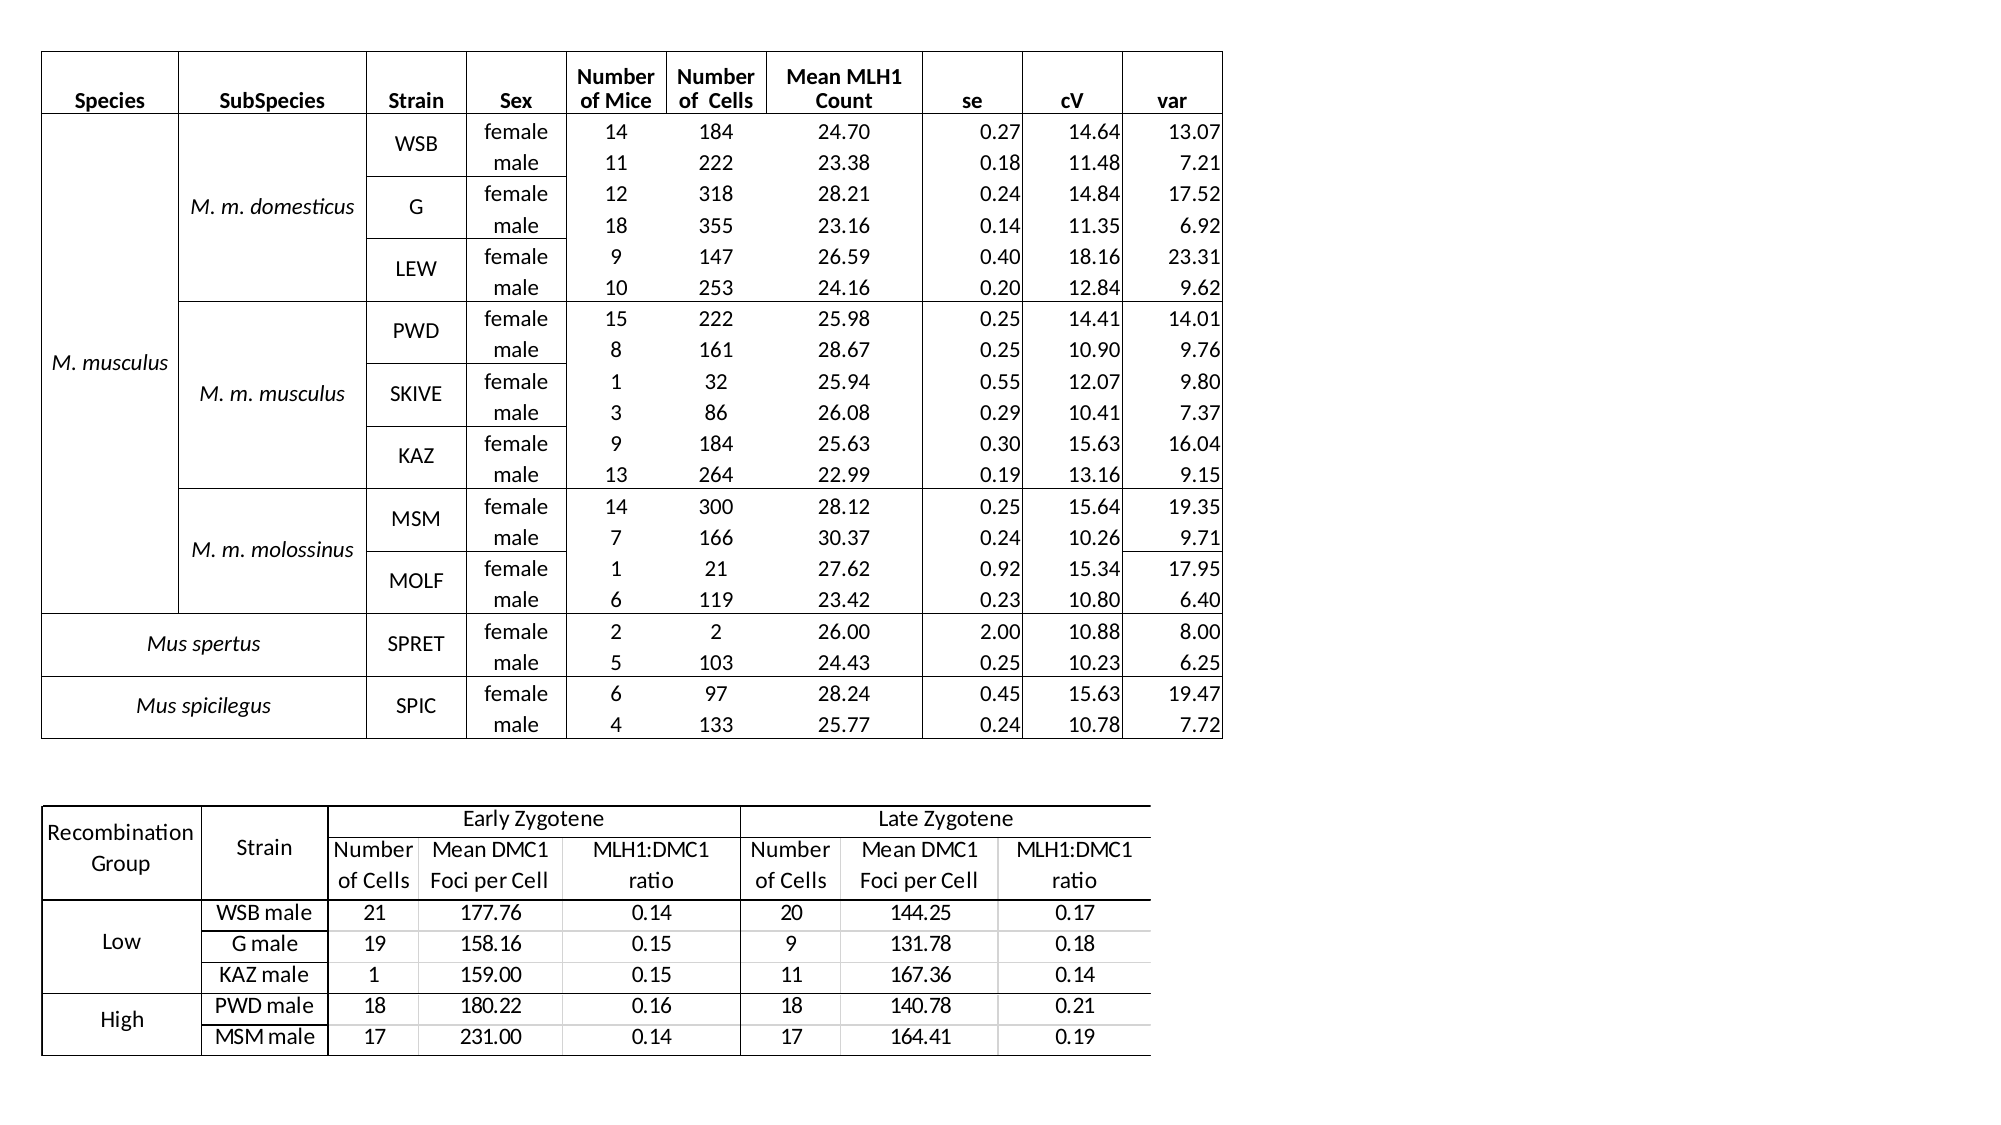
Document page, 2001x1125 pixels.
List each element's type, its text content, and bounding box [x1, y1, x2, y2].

table_cell 25.98 [766, 302, 922, 332]
table_cell 17.52 [1123, 176, 1222, 208]
table_cell 14 [567, 489, 666, 520]
table_cell 11.35 [1023, 208, 1122, 239]
table_cell 2.00 [923, 614, 1022, 645]
table_cell 318 [666, 176, 766, 208]
table_cell female [467, 677, 566, 707]
table_cell 13 [567, 457, 666, 488]
table_cell 26.59 [766, 239, 922, 270]
table_cell 161 [666, 332, 766, 364]
table_cell SPRET [367, 614, 466, 676]
table_cell 28.21 [766, 176, 922, 208]
table_cell 264 [666, 457, 766, 488]
table_cell 0.92 [923, 551, 1022, 582]
table_cell 253 [666, 270, 766, 301]
table_cell male [467, 707, 566, 738]
table_cell M. m. molossinus [179, 489, 366, 613]
table_cell 15.34 [1023, 551, 1122, 582]
table_cell 15.63 [1023, 677, 1122, 707]
table_cell 14 [567, 114, 666, 145]
table_cell female [467, 427, 566, 457]
table_header Number of Cells [667, 52, 766, 113]
table_cell 0.55 [923, 364, 1022, 395]
table_cell 11 [567, 145, 666, 176]
table_cell 0.14 [923, 208, 1022, 239]
table_cell 0.27 [923, 114, 1022, 145]
table_cell 12.07 [1023, 364, 1122, 395]
table_cell 0.19 [923, 457, 1022, 488]
table_cell male [467, 145, 566, 176]
table_cell male [467, 332, 566, 363]
table_cell female [467, 364, 566, 395]
table_cell 0.45 [923, 677, 1022, 707]
table_cell 23.38 [766, 145, 922, 176]
table_cell KAZ [367, 427, 466, 488]
table_cell 14.64 [1023, 114, 1122, 145]
table_cell 14.84 [1023, 176, 1122, 208]
table_cell 10 [567, 270, 666, 301]
table_cell male [467, 582, 566, 613]
table_cell 10.80 [1023, 582, 1122, 613]
table_cell 133 [666, 707, 766, 738]
table_cell 1 [567, 364, 666, 395]
table_cell female [467, 114, 566, 145]
table_cell M. m. domesticus [179, 114, 366, 301]
table_header var [1123, 52, 1222, 113]
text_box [41, 805, 1153, 1058]
table_cell female [467, 302, 566, 332]
table_cell female [467, 552, 566, 582]
table_cell 18.16 [1023, 239, 1122, 270]
table_cell 0.24 [923, 176, 1022, 208]
table_cell 0.30 [923, 426, 1022, 457]
table_cell Mus spertus [42, 614, 366, 676]
table_cell 9.15 [1123, 457, 1222, 488]
table_cell 0.25 [923, 332, 1022, 364]
table_cell 0.25 [923, 645, 1022, 676]
table_cell 300 [666, 489, 766, 520]
table_cell 28.24 [766, 677, 922, 707]
table_header Number of Mice [567, 52, 666, 113]
table_cell 12 [567, 176, 666, 208]
table_cell 17.95 [1123, 552, 1222, 582]
table_cell 11.48 [1023, 145, 1122, 176]
table_cell 28.67 [766, 332, 922, 364]
table_cell 15.63 [1023, 426, 1122, 457]
table_cell 222 [666, 302, 766, 332]
table_cell 166 [666, 520, 766, 551]
table_cell 6.40 [1123, 582, 1222, 613]
table_cell LEW [367, 239, 466, 301]
table_cell 24.16 [766, 270, 922, 301]
table_cell 25.94 [766, 364, 922, 395]
table_header Strain [367, 52, 466, 113]
table_cell 0.24 [923, 520, 1022, 551]
table_cell male [467, 520, 566, 551]
table_cell 2 [567, 614, 666, 645]
table_cell 19.35 [1123, 489, 1222, 520]
table_cell 9.80 [1123, 364, 1222, 395]
table_cell 4 [567, 707, 666, 738]
table_cell 26.08 [766, 395, 922, 426]
table_cell 6.25 [1123, 645, 1222, 676]
table_cell male [467, 395, 566, 426]
table_cell 0.18 [923, 145, 1022, 176]
table_cell 28.12 [766, 489, 922, 520]
table_cell 1 [567, 551, 666, 582]
table_cell 0.25 [923, 302, 1022, 332]
table_cell 0.29 [923, 395, 1022, 426]
table_cell 10.41 [1023, 395, 1122, 426]
table_cell 355 [666, 208, 766, 239]
table_cell 6 [567, 582, 666, 613]
table_cell 30.37 [766, 520, 922, 551]
table_cell 22.99 [766, 457, 922, 488]
table_cell 13.16 [1023, 457, 1122, 488]
table_cell 184 [666, 426, 766, 457]
table_cell 19.47 [1123, 677, 1222, 707]
table_cell M. musculus [42, 114, 178, 613]
table_cell 24.70 [766, 114, 922, 145]
table_cell 0.40 [923, 239, 1022, 270]
table_cell 24.43 [766, 645, 922, 676]
table_cell 10.78 [1023, 707, 1122, 738]
table_cell 9.62 [1123, 270, 1222, 301]
table_cell 147 [666, 239, 766, 270]
table_cell SKIVE [367, 364, 466, 426]
table_cell 103 [666, 645, 766, 676]
table_cell 119 [666, 582, 766, 613]
table_cell female [467, 177, 566, 208]
table_cell M. m. musculus [179, 302, 366, 488]
table_cell 97 [666, 677, 766, 707]
table_cell 26.00 [766, 614, 922, 645]
table_cell 10.23 [1023, 645, 1122, 676]
table_header se [923, 52, 1022, 113]
table_cell 7.72 [1123, 707, 1222, 738]
table_cell male [467, 270, 566, 301]
table_cell 15 [567, 302, 666, 332]
table_cell MOLF [367, 552, 466, 613]
table_cell 13.07 [1123, 114, 1222, 145]
table_cell G [367, 177, 466, 238]
table_cell 184 [666, 114, 766, 145]
table_cell 2 [666, 614, 766, 645]
table_cell 9.71 [1123, 520, 1222, 551]
table_cell 23.42 [766, 582, 922, 613]
table_cell 10.88 [1023, 614, 1122, 645]
table_cell 3 [567, 395, 666, 426]
table_header Species [42, 52, 178, 113]
table_cell 12.84 [1023, 270, 1122, 301]
table_cell 7 [567, 520, 666, 551]
table_cell 16.04 [1123, 426, 1222, 457]
table_header cV [1023, 52, 1122, 113]
table_cell male [467, 208, 566, 238]
table_cell 6.92 [1123, 208, 1222, 239]
table_cell 8 [567, 332, 666, 364]
table_cell 10.26 [1023, 520, 1122, 551]
table_cell 23.16 [766, 208, 922, 239]
table_cell 14.41 [1023, 302, 1122, 332]
table_cell 222 [666, 145, 766, 176]
table_cell 10.90 [1023, 332, 1122, 364]
table_cell 0.25 [923, 489, 1022, 520]
table_cell 14.01 [1123, 302, 1222, 332]
table_cell 18 [567, 208, 666, 239]
table_cell 23.31 [1123, 239, 1222, 270]
table_cell 9.76 [1123, 332, 1222, 364]
table_cell 0.20 [923, 270, 1022, 301]
table_cell Mus spicilegus [42, 677, 366, 738]
table_cell female [467, 489, 566, 520]
table_cell SPIC [367, 677, 466, 738]
table_cell 15.64 [1023, 489, 1122, 520]
table_header SubSpecies [179, 52, 366, 113]
table_cell 25.63 [766, 426, 922, 457]
table_cell 27.62 [766, 551, 922, 582]
table_cell female [467, 614, 566, 645]
table_cell female [467, 239, 566, 270]
table_cell 7.21 [1123, 145, 1222, 176]
table_cell PWD [367, 302, 466, 363]
table_cell 32 [666, 364, 766, 395]
table_cell 9 [567, 426, 666, 457]
table_cell male [467, 645, 566, 676]
table_cell male [467, 457, 566, 488]
table_header Mean MLH1 Count [767, 52, 922, 113]
table_cell 5 [567, 645, 666, 676]
table_header Sex [467, 52, 566, 113]
table_cell 9 [567, 239, 666, 270]
table_cell 25.77 [766, 707, 922, 738]
table_cell WSB [367, 114, 466, 176]
table_cell 7.37 [1123, 395, 1222, 426]
table_cell 21 [666, 551, 766, 582]
table_cell MSM [367, 489, 466, 551]
table_cell 6 [567, 677, 666, 707]
table_cell 8.00 [1123, 614, 1222, 645]
table_cell 0.24 [923, 707, 1022, 738]
table_cell 86 [666, 395, 766, 426]
table_cell 0.23 [923, 582, 1022, 613]
